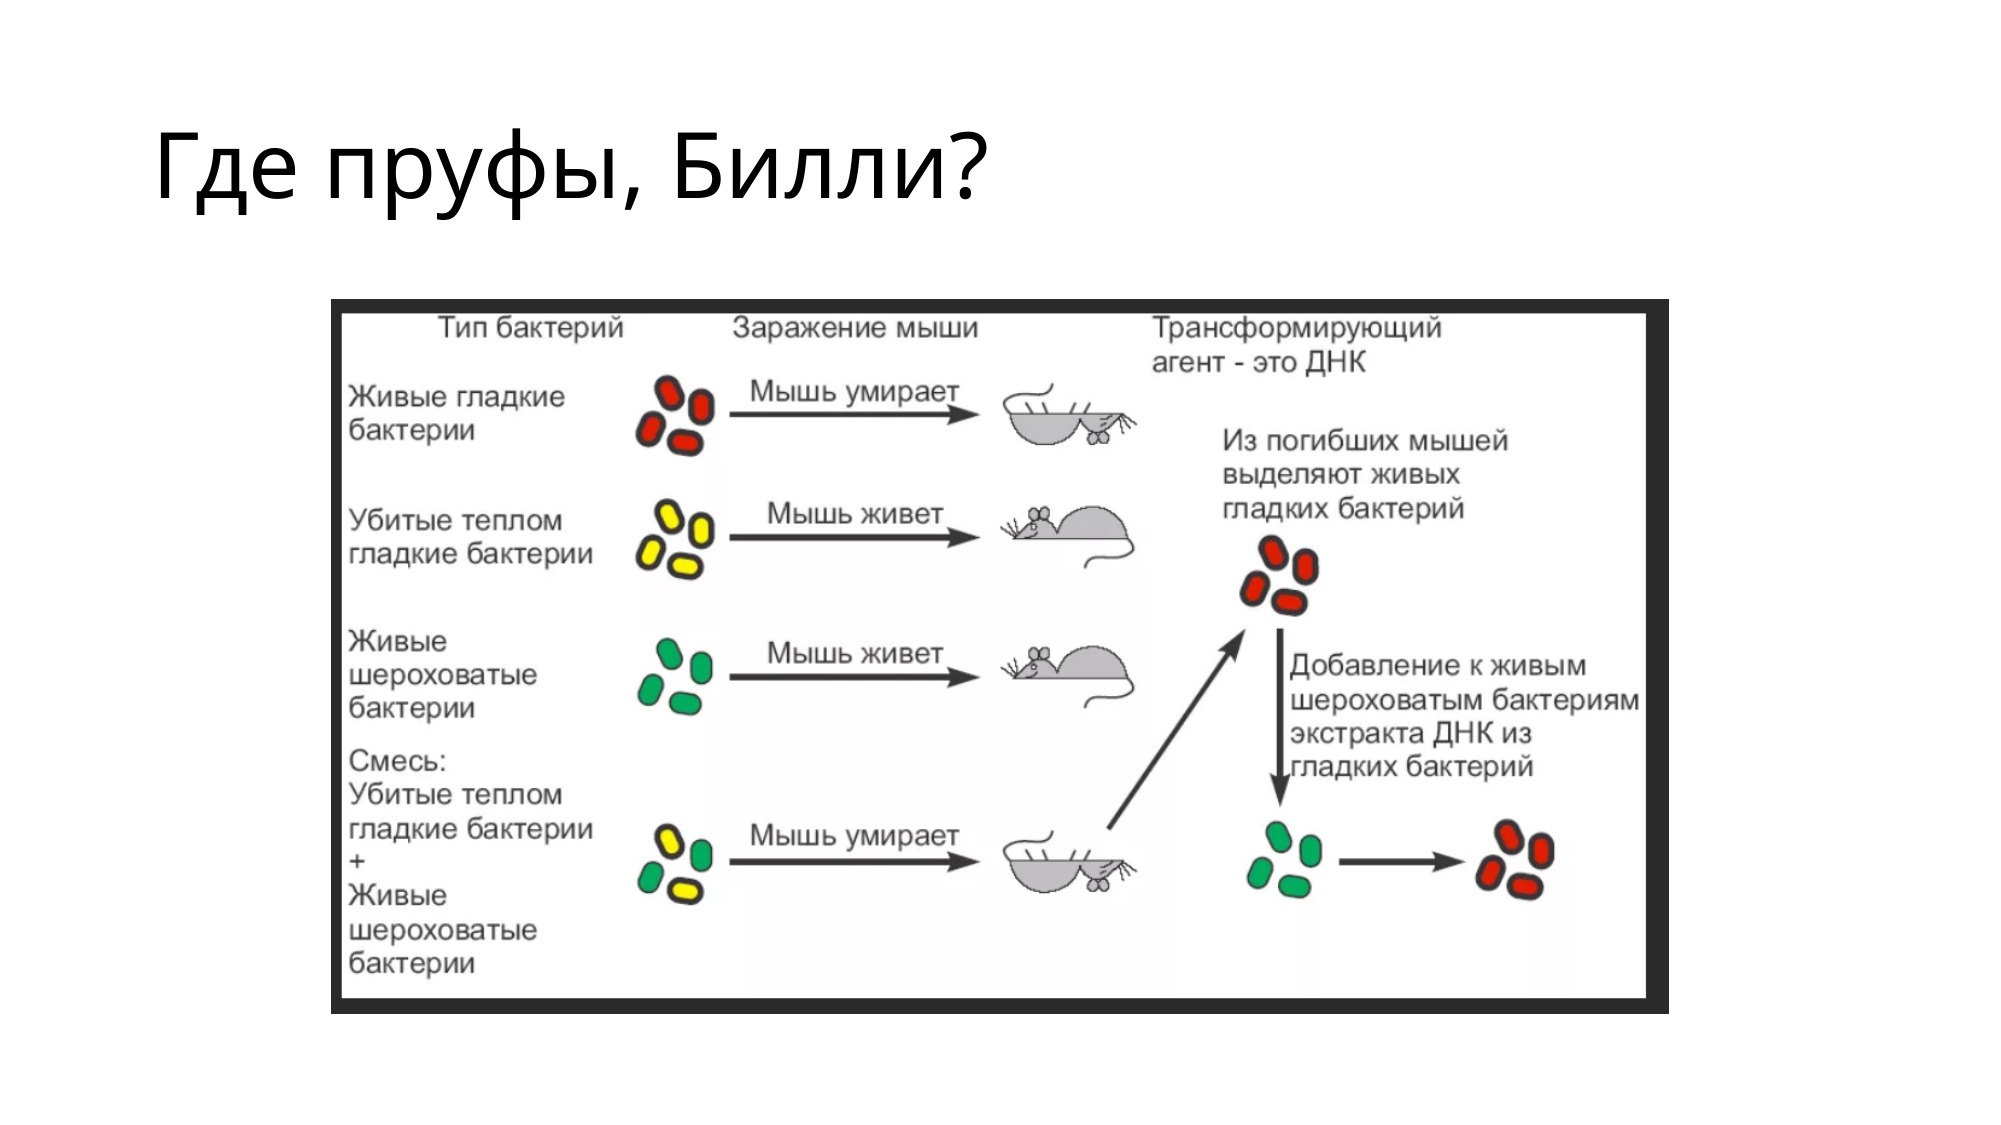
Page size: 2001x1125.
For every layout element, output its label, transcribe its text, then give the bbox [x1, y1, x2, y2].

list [331, 299, 1669, 1014]
title Где пруфы, Билли? [137, 59, 1863, 278]
